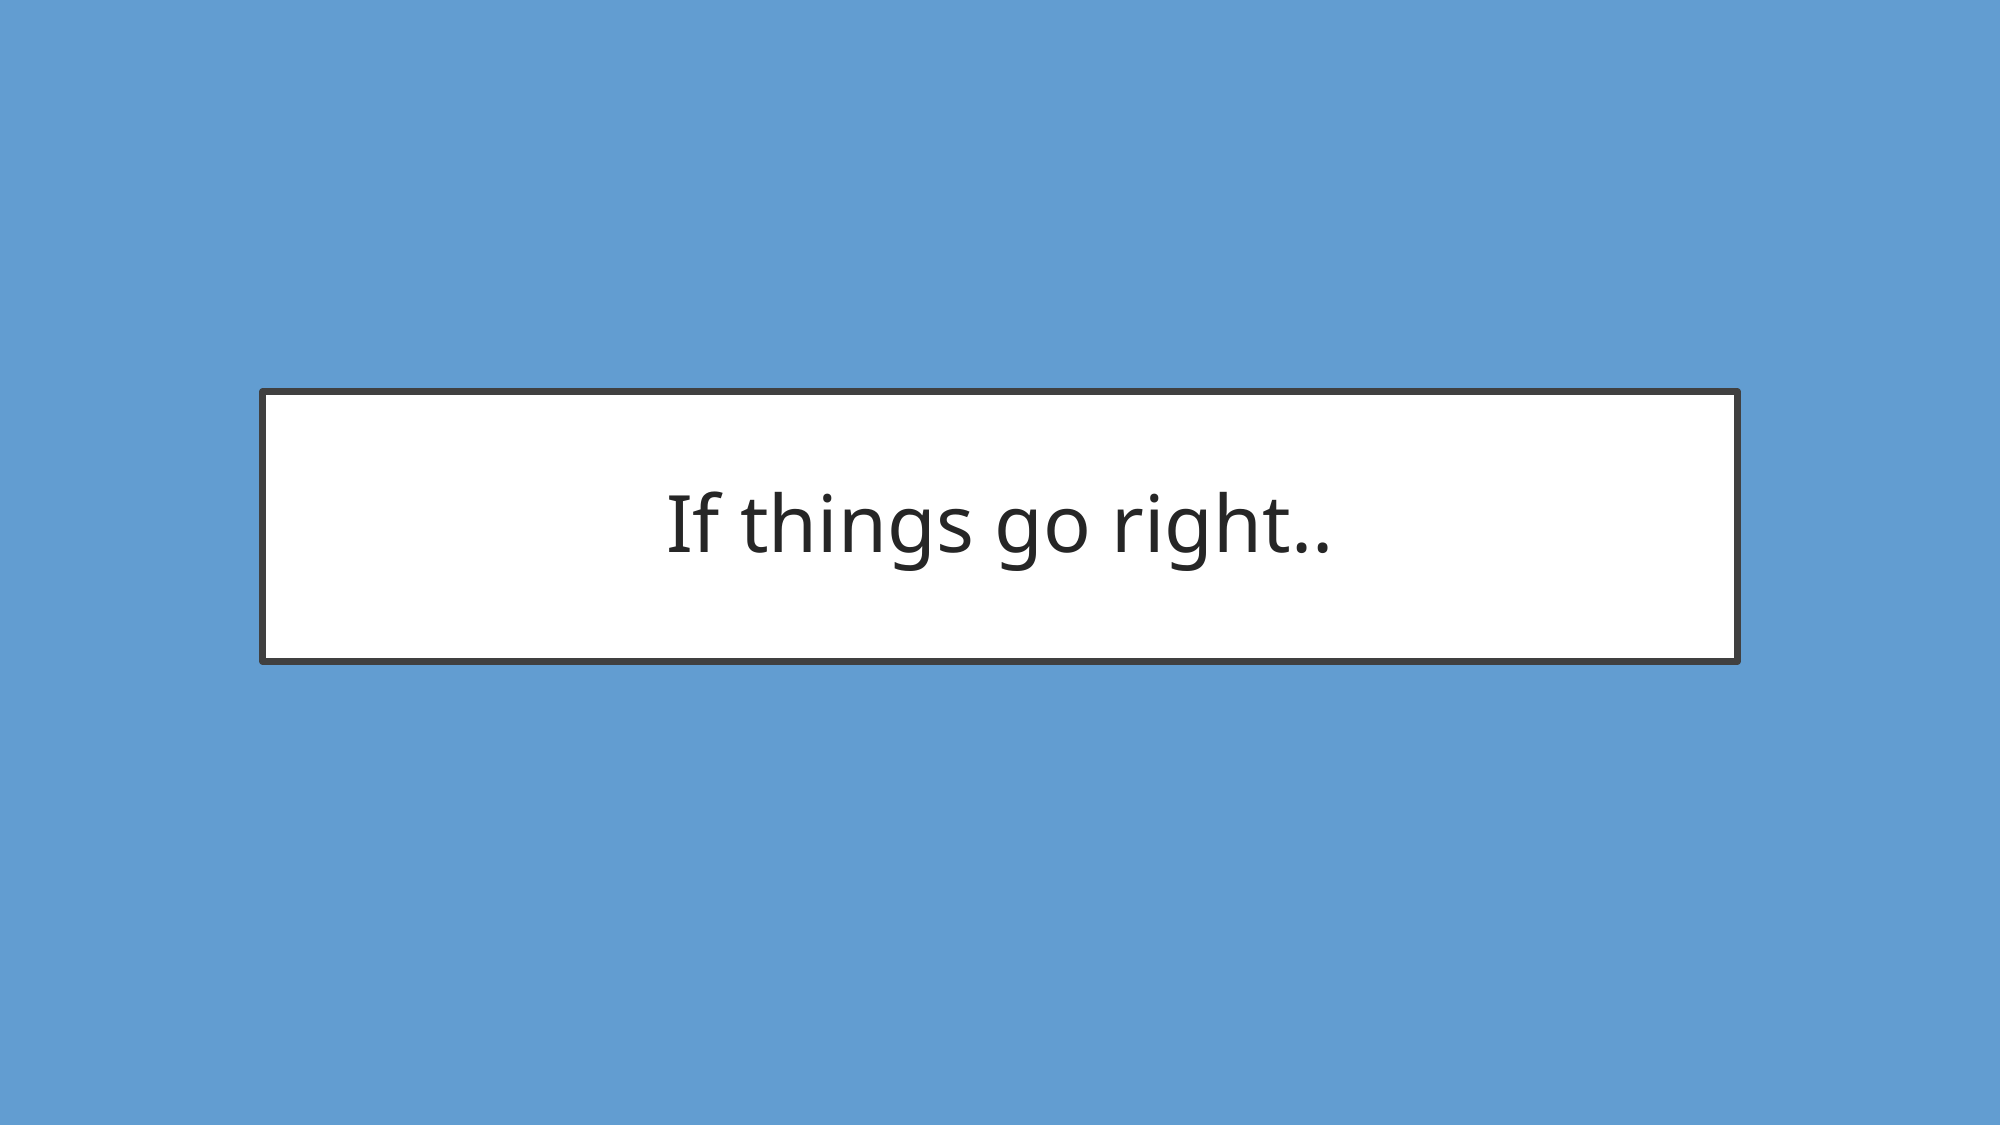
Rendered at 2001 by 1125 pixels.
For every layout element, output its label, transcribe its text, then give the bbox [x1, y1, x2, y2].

title If things go right.. [259, 388, 1741, 665]
